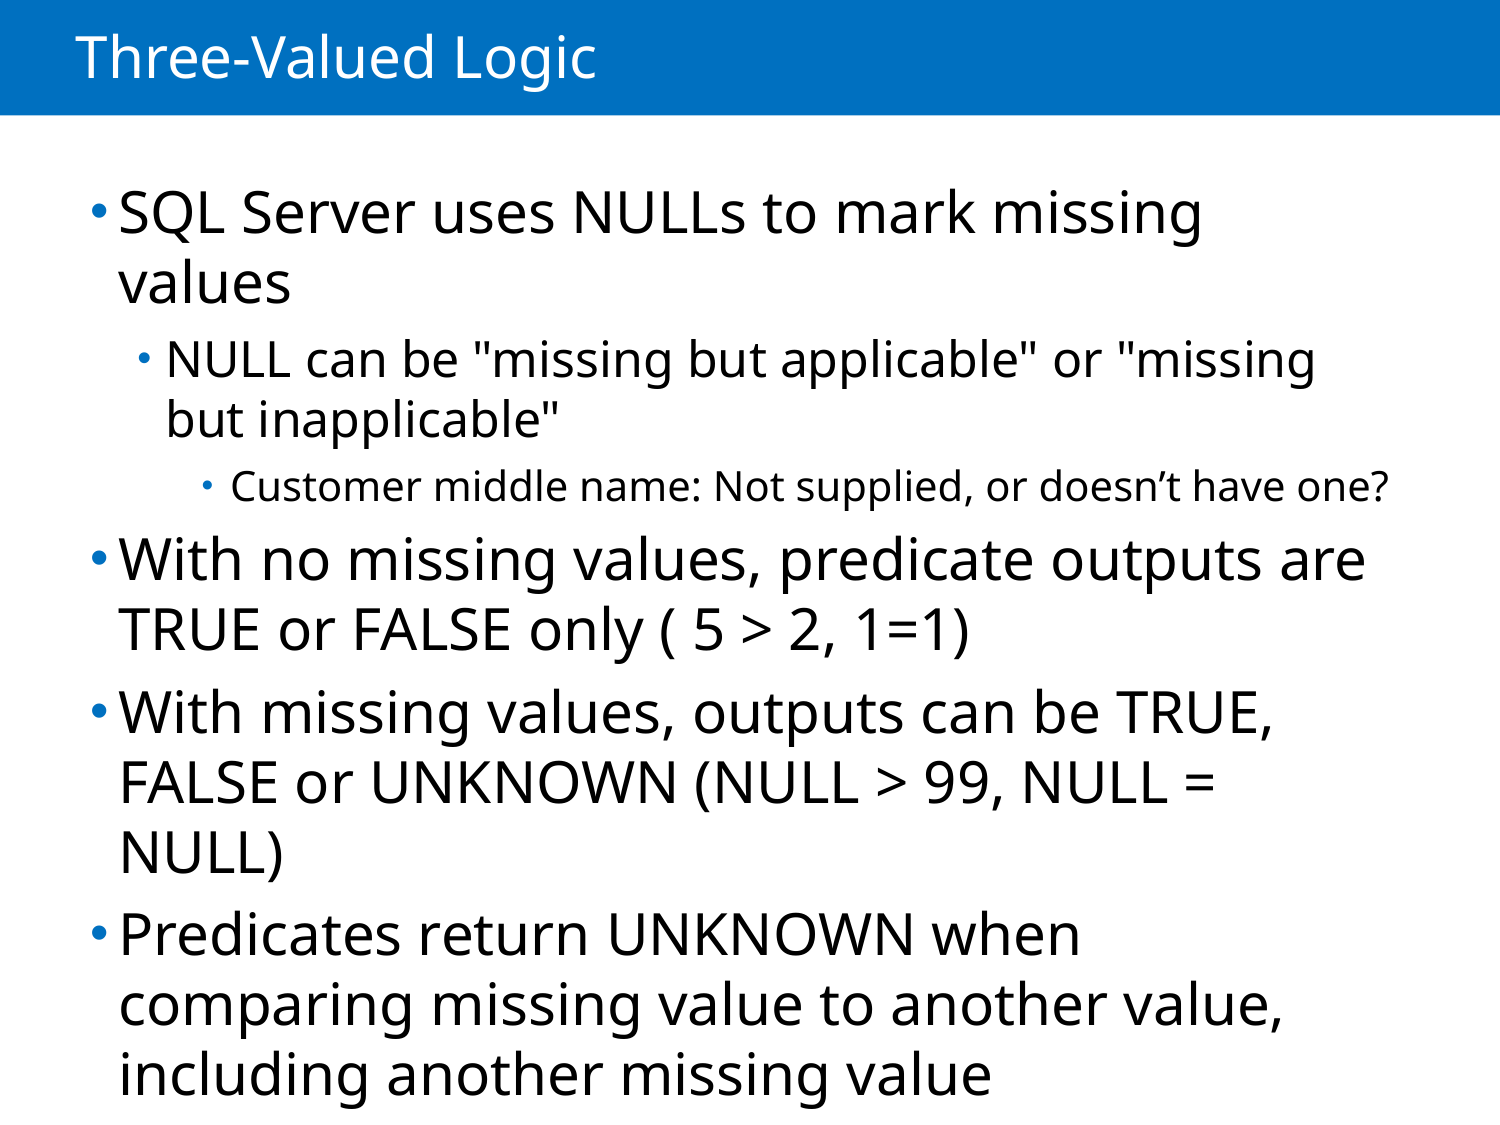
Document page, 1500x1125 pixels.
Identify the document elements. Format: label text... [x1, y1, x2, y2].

title Three-Valued Logic [75, 0, 1351, 122]
text_box SQL Server uses NULLs to mark missing values NULL can be "missing but applicable" or "missing but inapplicable" Customer middle name: Not supplied, or doesn’t have one? With no missing values, predicate outputs are TRUE or FALSE only ( 5 > 2, 1=1) With missing values, outputs can be TRUE, FALSE or UNKNOWN (NULL > 99, NULL = NULL) Predicates return UNKNOWN when comparing missing value to another value, including another missing value [75, 167, 1408, 1012]
